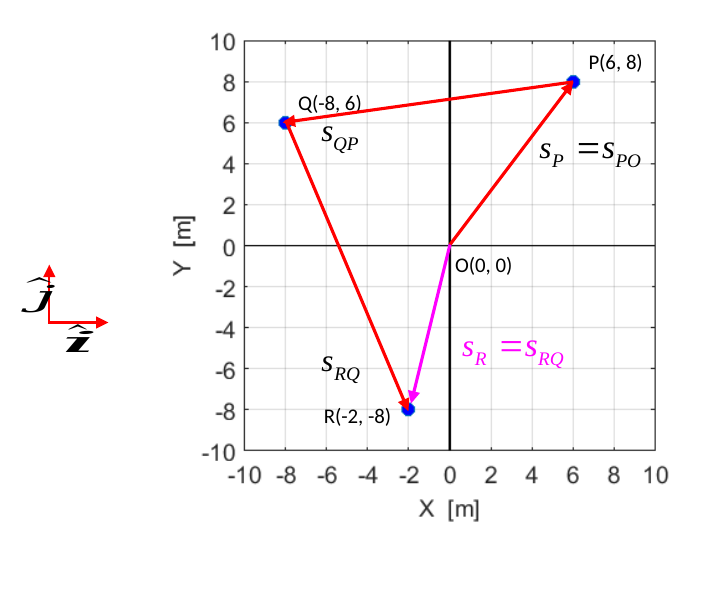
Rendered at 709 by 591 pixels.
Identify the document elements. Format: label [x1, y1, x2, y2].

text_box [534, 127, 646, 174]
text_box [285, 119, 409, 412]
text_box [16, 264, 109, 360]
text_box [311, 110, 365, 161]
text_box [457, 325, 569, 376]
text_box [449, 132, 574, 245]
picture [162, 24, 677, 523]
text_box [282, 81, 574, 123]
text_box [410, 244, 451, 404]
text_box [311, 340, 365, 391]
